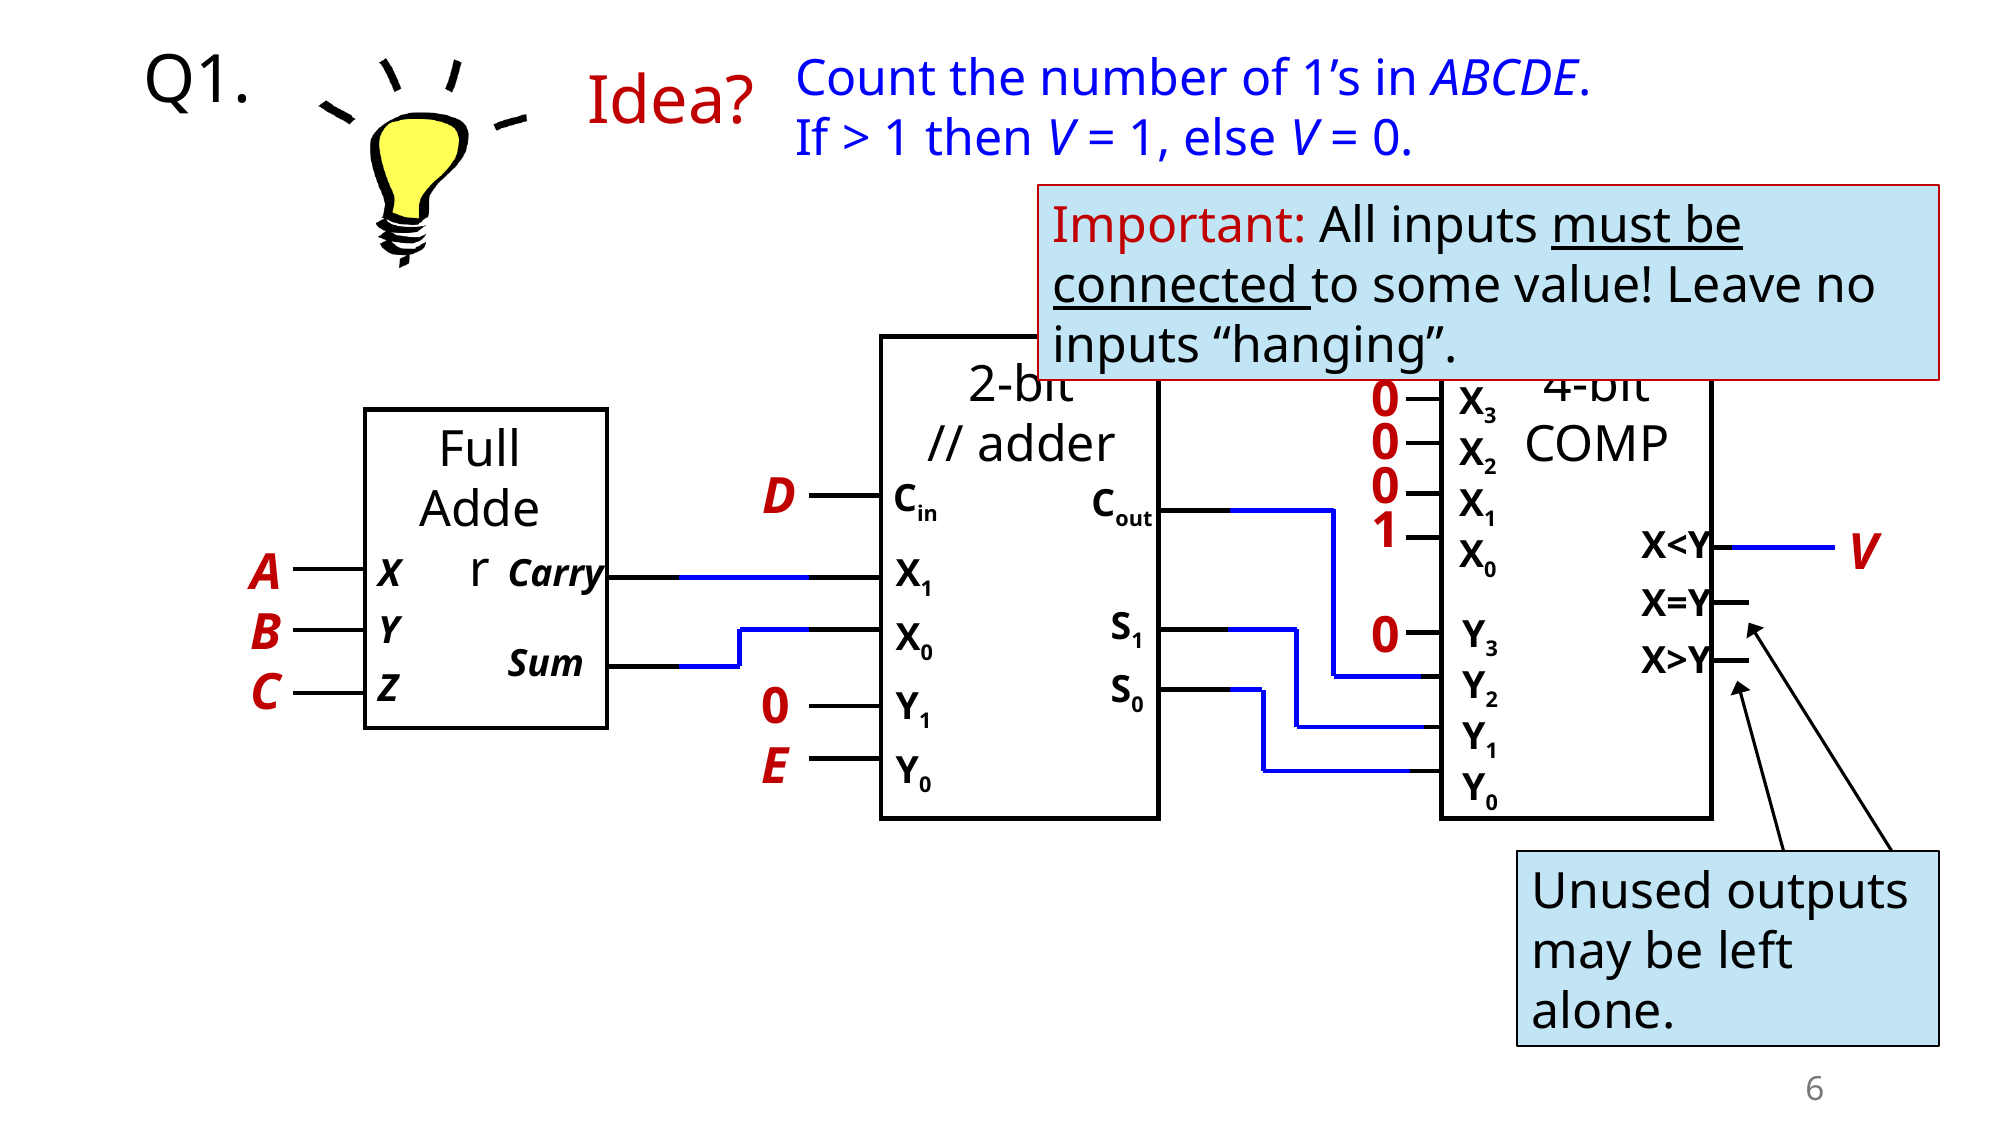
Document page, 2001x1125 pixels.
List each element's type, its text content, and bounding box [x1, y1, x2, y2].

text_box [1516, 622, 1940, 989]
slide_number 6 [1624, 1059, 1840, 1120]
text_box A B C [235, 532, 292, 727]
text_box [808, 335, 1231, 820]
text_box 0 E [746, 667, 808, 802]
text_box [678, 576, 810, 667]
text_box Q1. [128, 37, 319, 146]
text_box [1227, 508, 1425, 772]
picture [317, 58, 527, 269]
text_box 0 0 0 1 [1356, 380, 1405, 508]
text_box Count the number of 1’s in ABCDE. If > 1 then V = 1, else V = 0. [780, 37, 1863, 173]
text_box D [747, 456, 808, 531]
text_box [1731, 511, 1920, 589]
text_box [1405, 335, 1750, 819]
text_box Important: All inputs must be connected to some value! Leave no inputs “hanging”. [1038, 185, 1939, 380]
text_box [292, 409, 680, 729]
text_box Idea? [572, 49, 780, 145]
